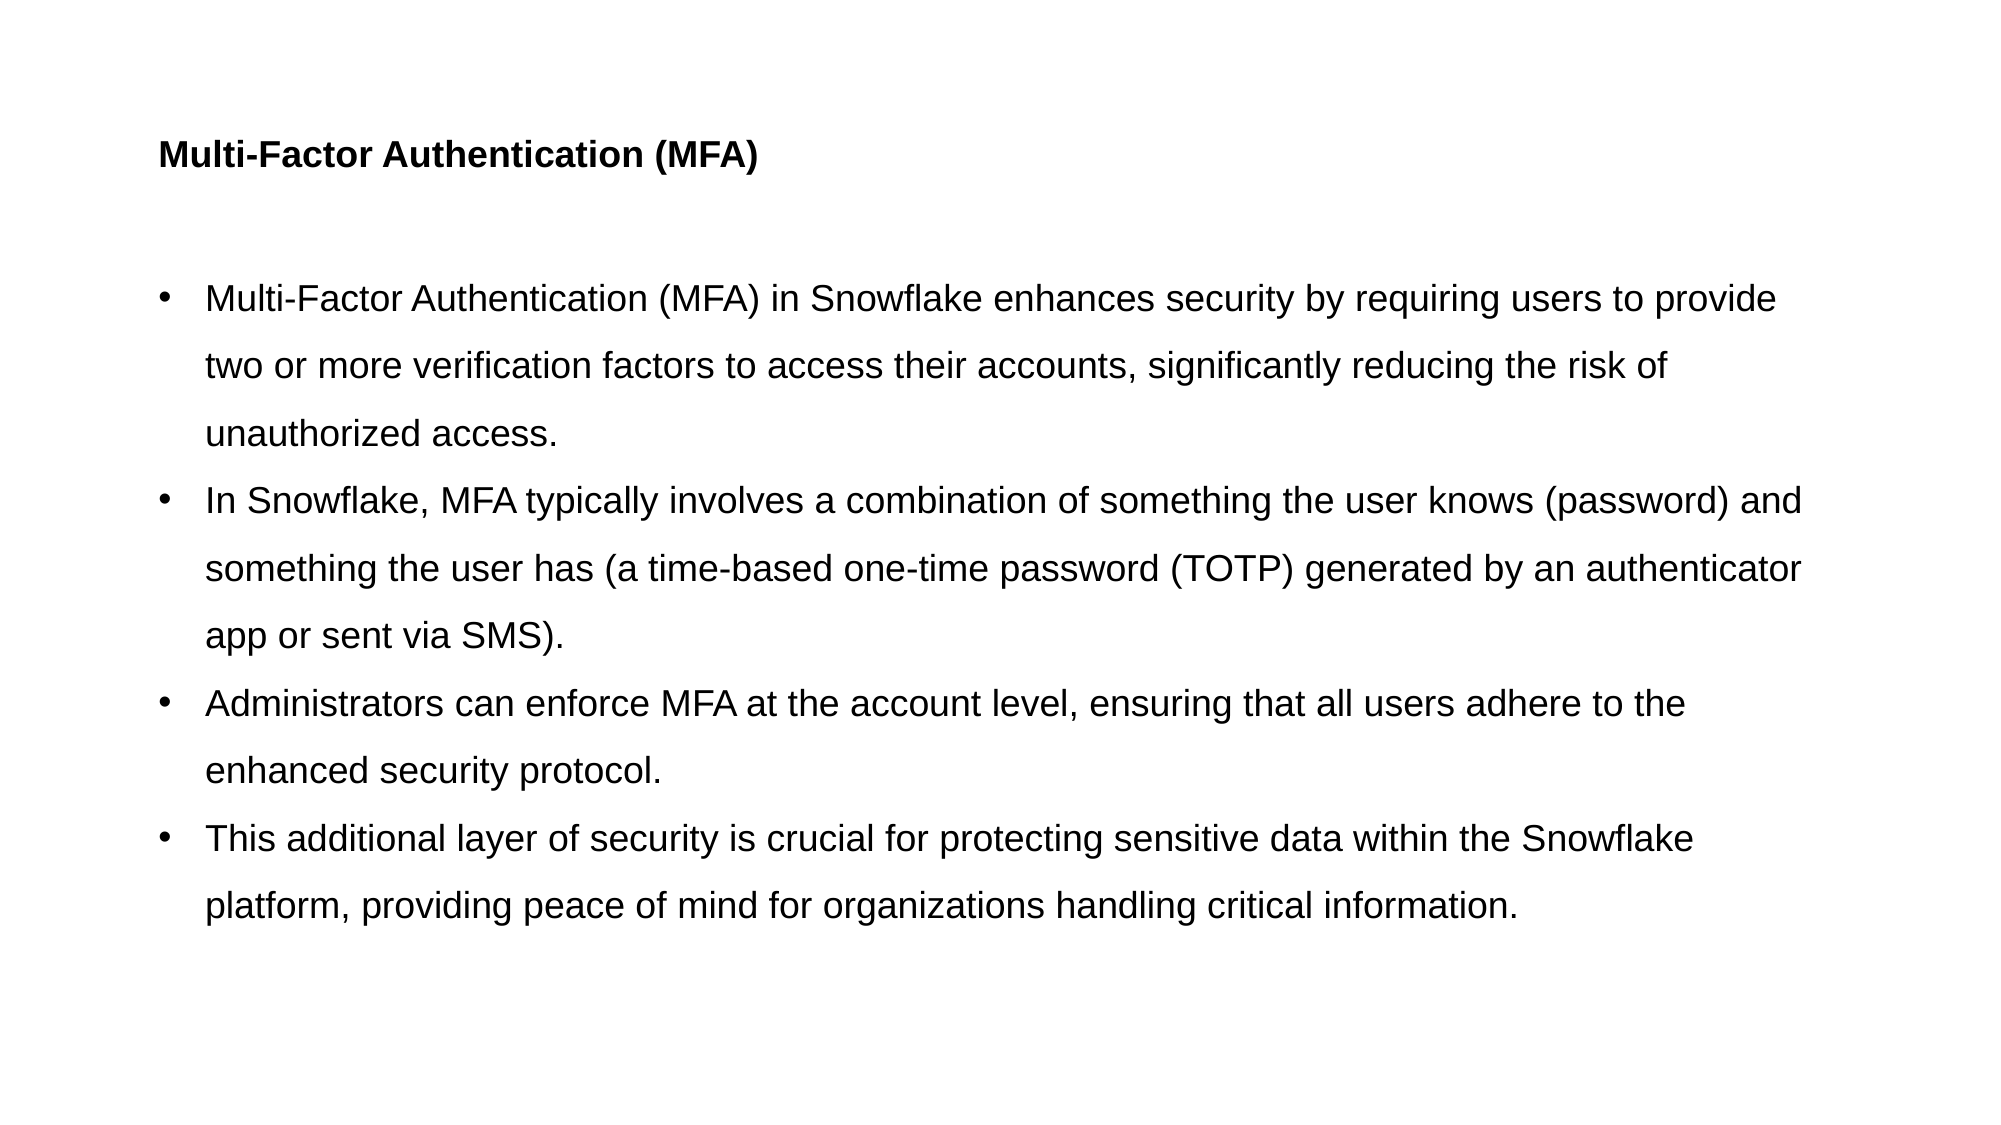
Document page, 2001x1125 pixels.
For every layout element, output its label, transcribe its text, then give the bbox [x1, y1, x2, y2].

text_box Multi-Factor Authentication (MFA) in Snowflake enhances security by requiring users to provide two or more verification factors to access their accounts, significantly reducing the risk of unauthorized access. In Snowflake, MFA typically involves a combination of something the user knows (password) and something the user has (a time-based one-time password (TOTP) generated by an authenticator app or sent via SMS). Administrators can enforce MFA at the account level, ensuring that all users adhere to the enhanced security protocol. This additional layer of security is crucial for protecting sensitive data within the Snowflake platform, providing peace of mind for organizations handling critical information. [143, 243, 1854, 934]
text_box Multi-Factor Authentication (MFA) [143, 122, 1144, 183]
